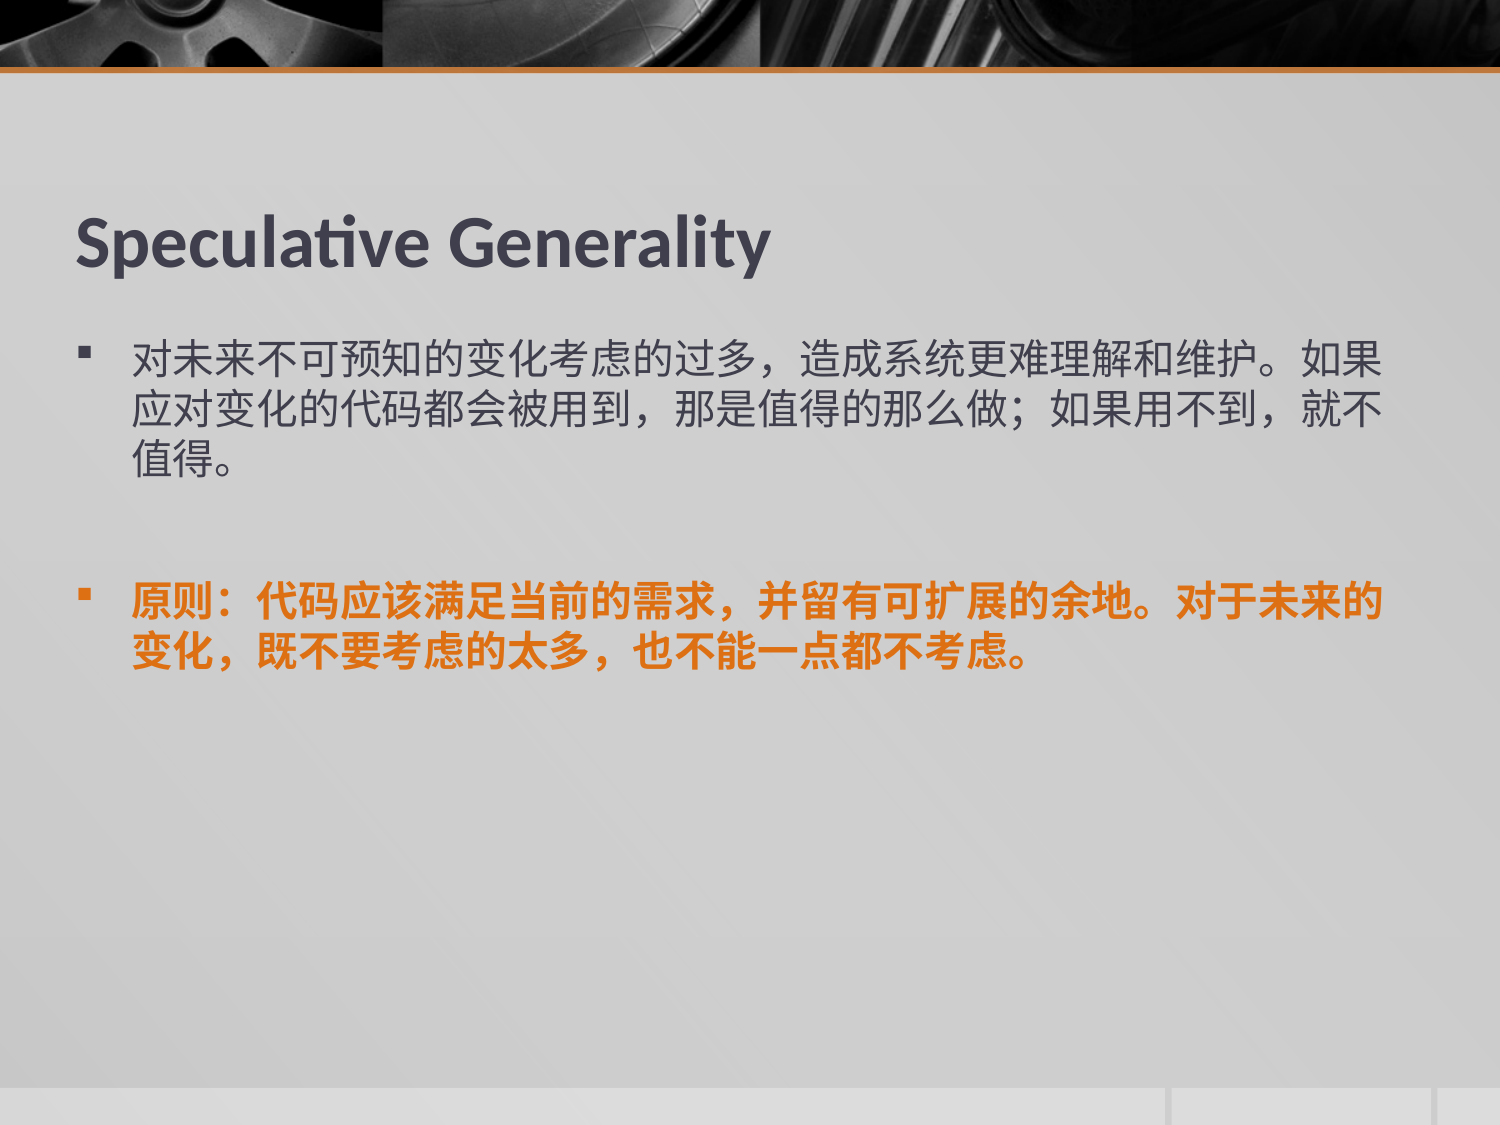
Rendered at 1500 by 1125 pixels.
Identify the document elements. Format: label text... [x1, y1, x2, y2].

list 对未来不可预知的变化考虑的过多，造成系统更难理解和维护。如果应对变化的代码都会被用到，那是值得的那么做；如果用不到，就不值得。 原则：代码应该满足当前的需求，并留有可扩展的余地。对于未来的变化，既不要考虑的太多，也不能一点都不考虑。 [75, 324, 1425, 1005]
title Speculative Generality [75, 162, 1425, 313]
picture [0, 0, 1500, 67]
